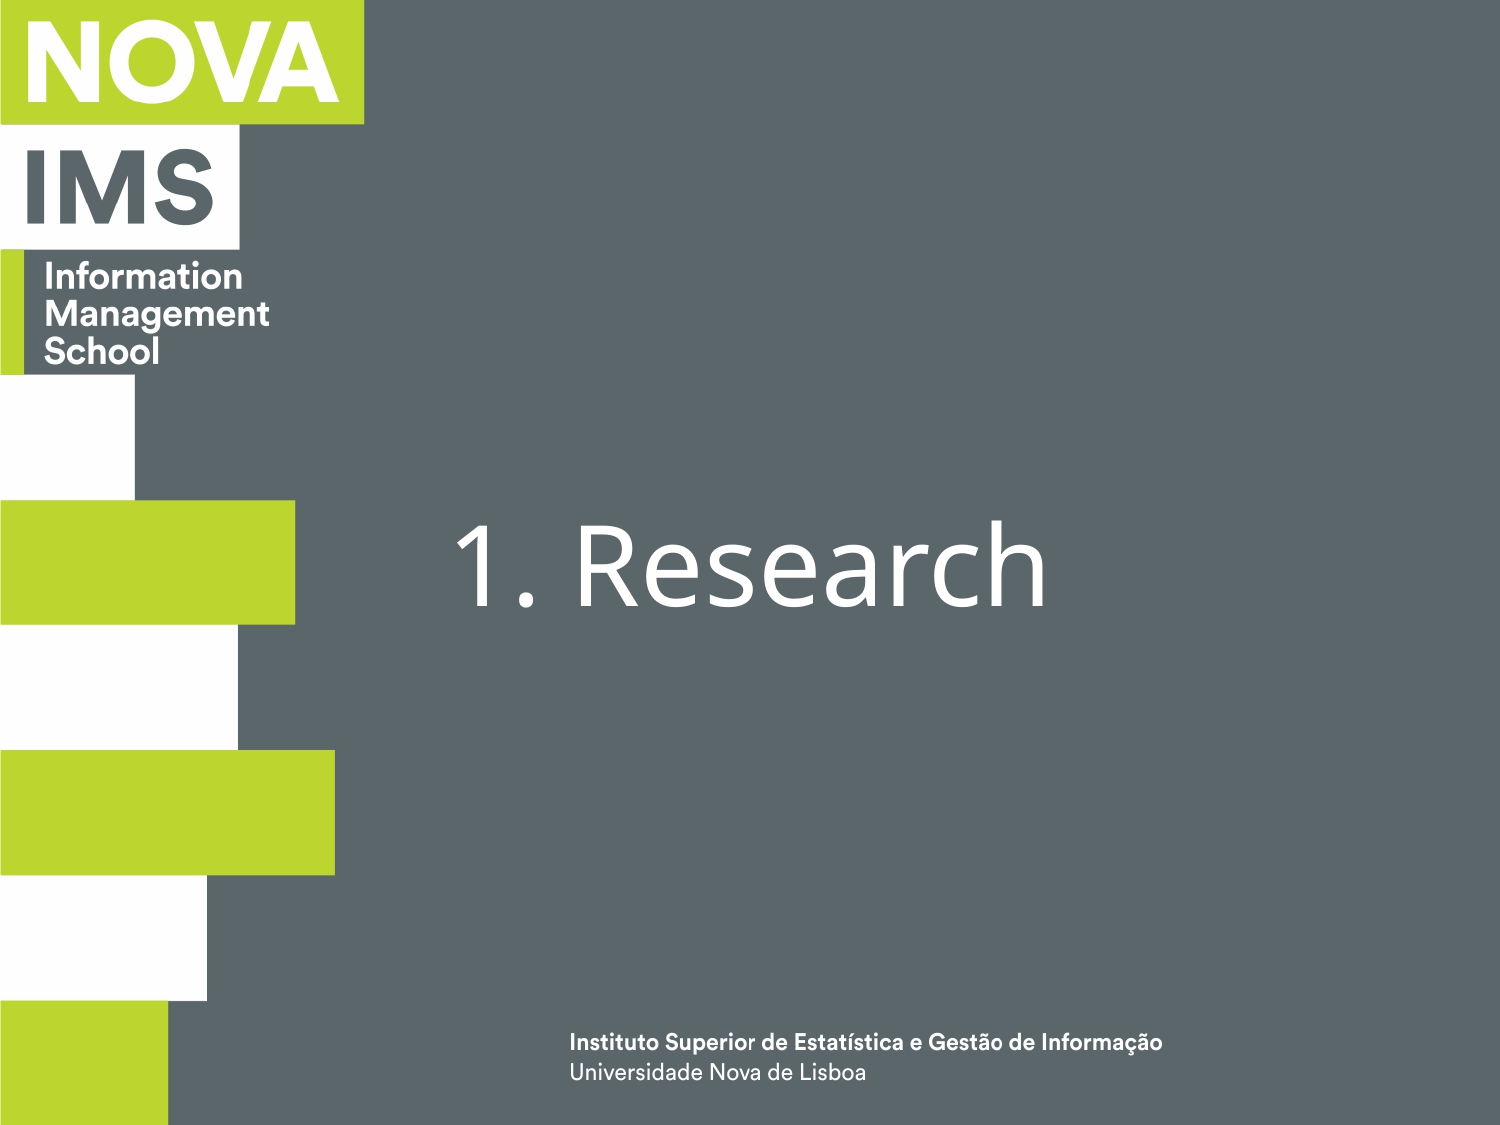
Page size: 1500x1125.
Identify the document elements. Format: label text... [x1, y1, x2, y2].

picture [0, 0, 1500, 1125]
text_box 1. Research [346, 486, 1154, 637]
